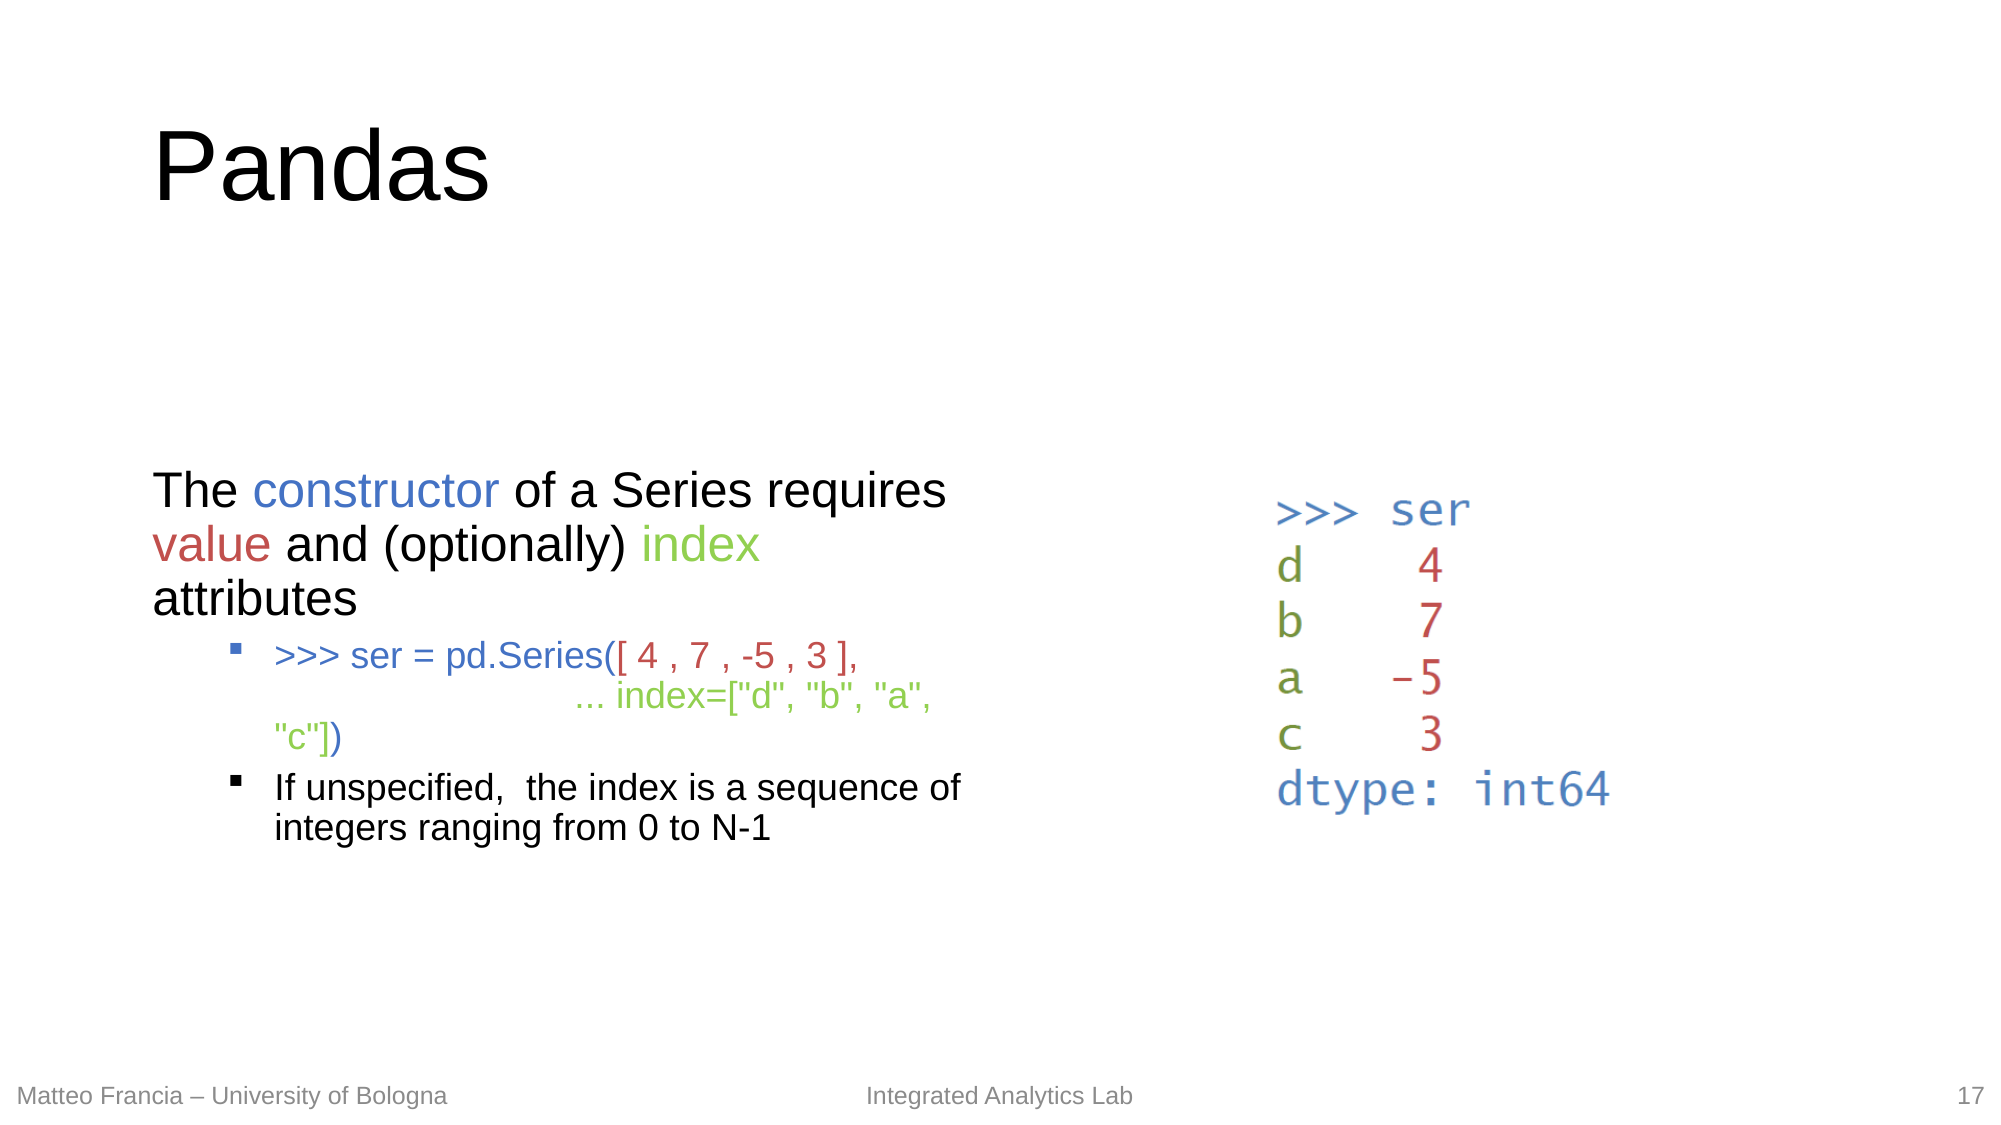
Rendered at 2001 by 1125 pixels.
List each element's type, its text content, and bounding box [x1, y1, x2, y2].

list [1260, 491, 1615, 821]
list The constructor of a Series requires value and (optionally) index attributes >>> ser = pd.Series([ 4 , 7 , -5 , 3 ], ... index=["d", "b", "a", "c"]) If unspecified, the index is a sequence of integers ranging from 0 to N-1 [137, 299, 988, 1014]
title Pandas [137, 59, 1863, 278]
slide_number 17 [1550, 1065, 2000, 1125]
footer Matteo Francia – University of Bologna [0, 1065, 466, 1125]
